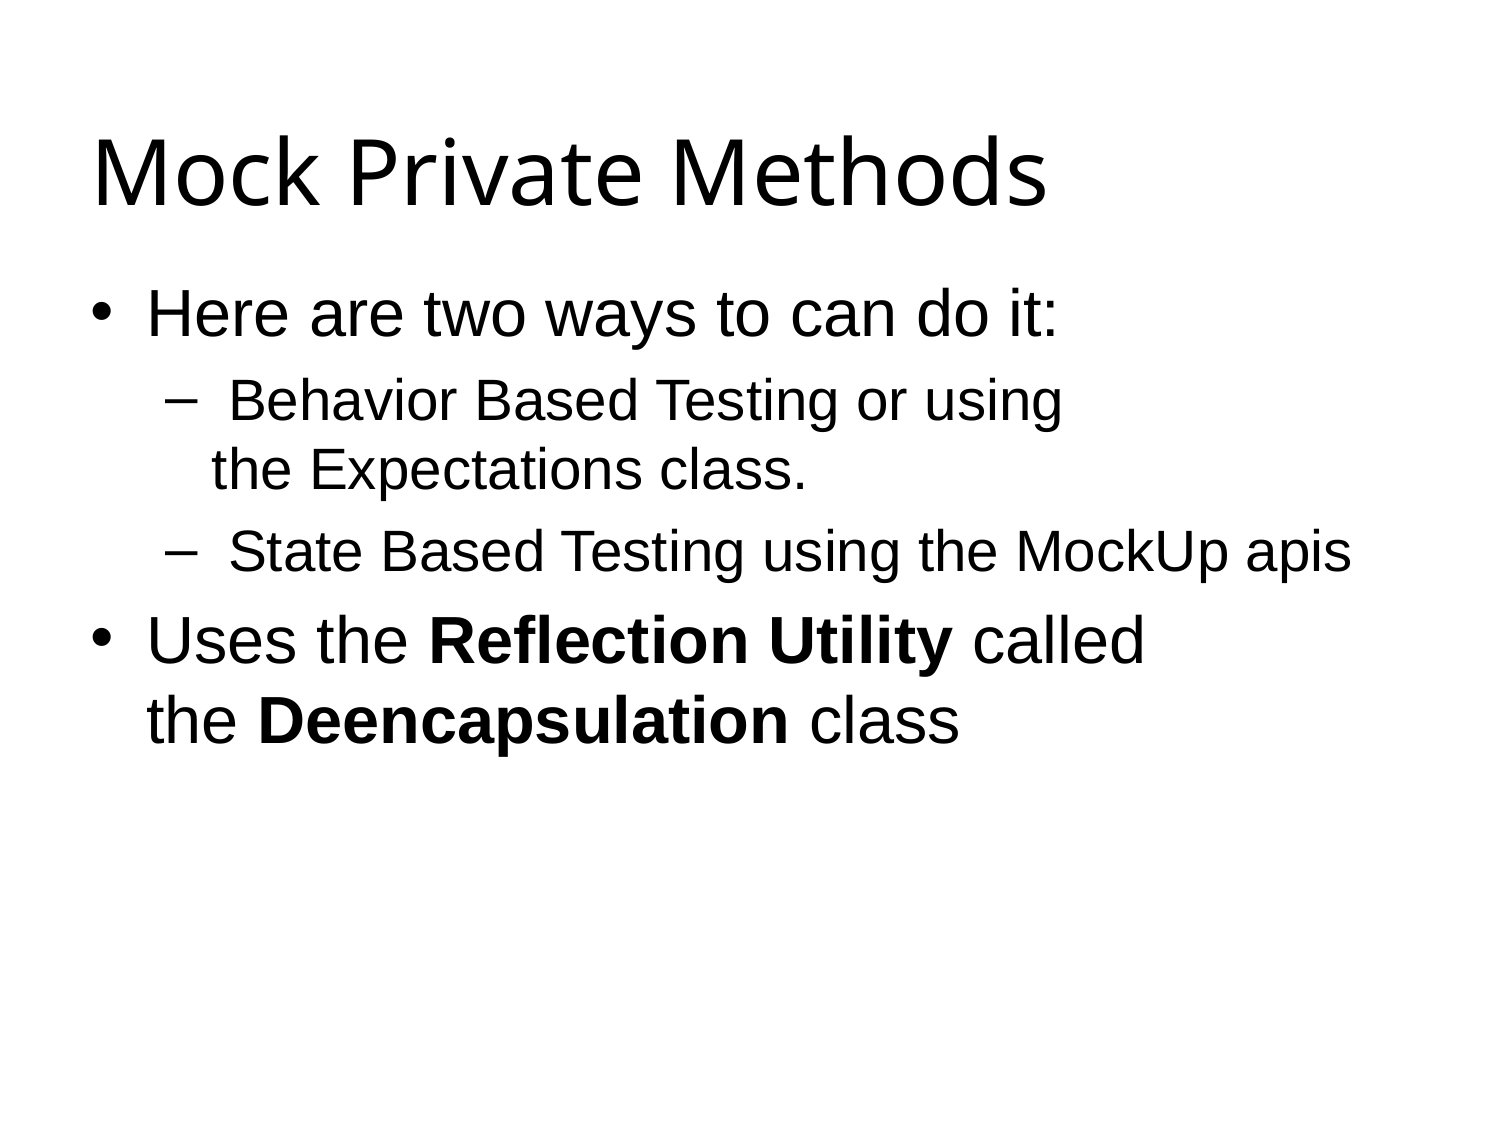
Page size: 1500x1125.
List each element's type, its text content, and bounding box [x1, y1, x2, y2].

title Mock Private Methods [74, 74, 1426, 262]
list Here are two ways to can do it: Behavior Based Testing or using the Expectations class. State Based Testing using the MockUp apis Uses the Reflection Utility called the Deencapsulation class [74, 262, 1426, 1006]
